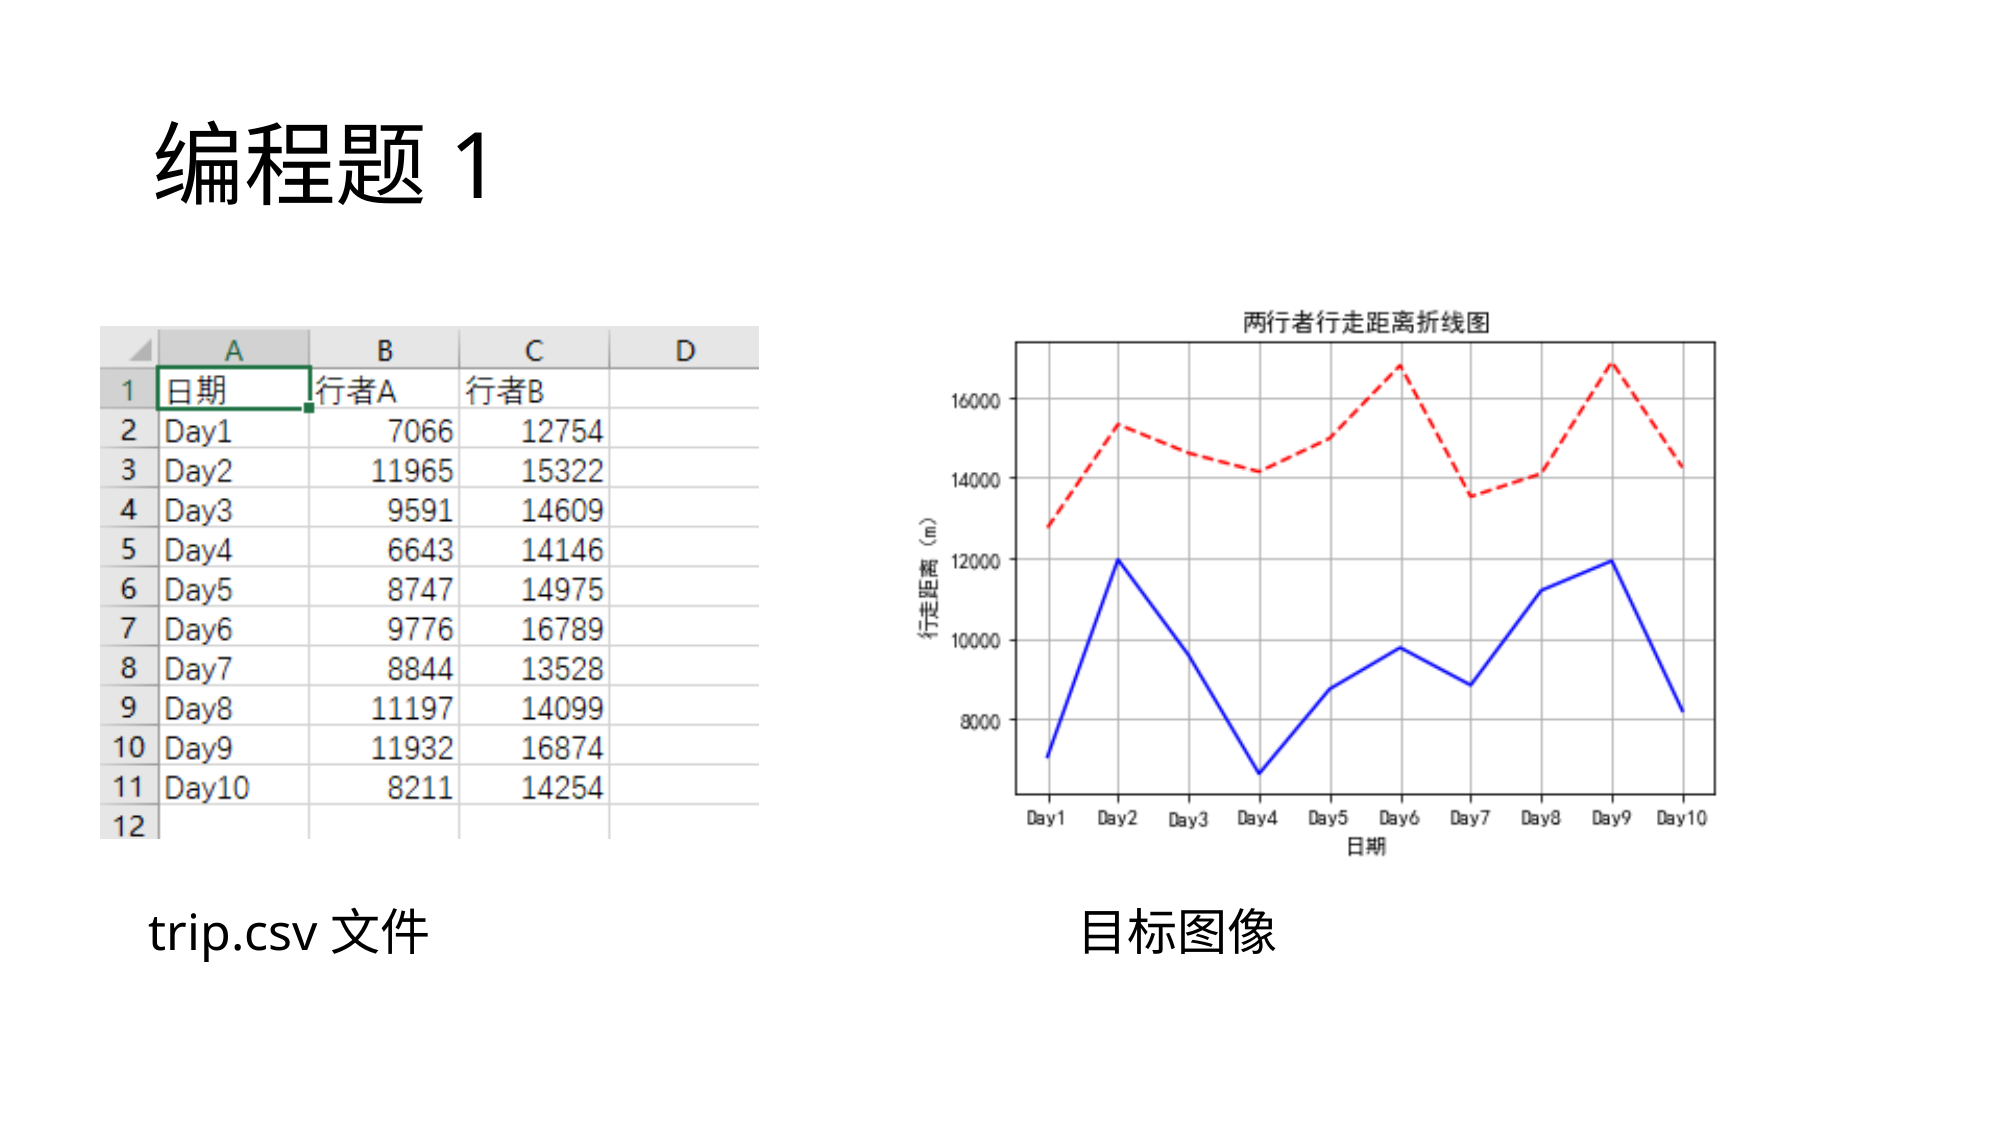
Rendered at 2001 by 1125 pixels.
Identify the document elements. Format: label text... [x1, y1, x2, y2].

text_box 目标图像 [1062, 893, 1677, 968]
text_box trip.csv文件 [134, 893, 759, 968]
title 编程题1 [137, 59, 1863, 278]
picture [100, 326, 759, 839]
picture [905, 296, 1729, 869]
